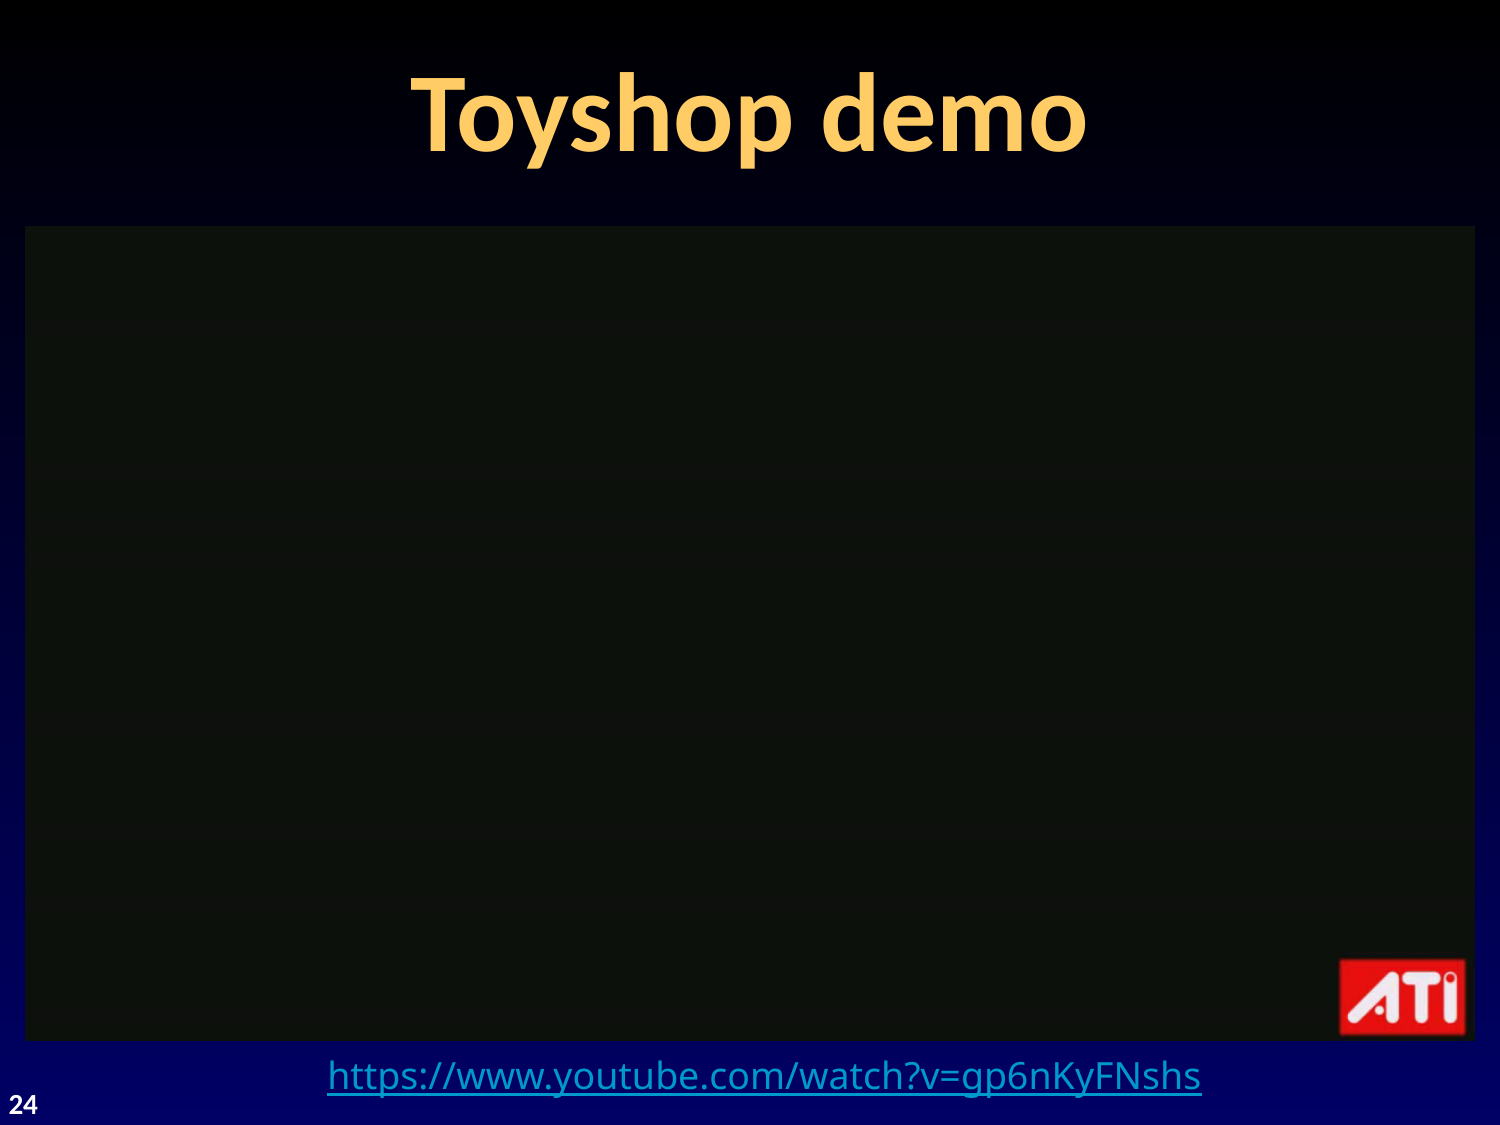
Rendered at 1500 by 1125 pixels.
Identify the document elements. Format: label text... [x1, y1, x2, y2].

slide_number 24 [0, 1078, 93, 1125]
title Toyshop demo [24, 24, 1475, 188]
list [24, 225, 1475, 1042]
text_box https://www.youtube.com/watch?v=gp6nKyFNshs [312, 1045, 1313, 1125]
